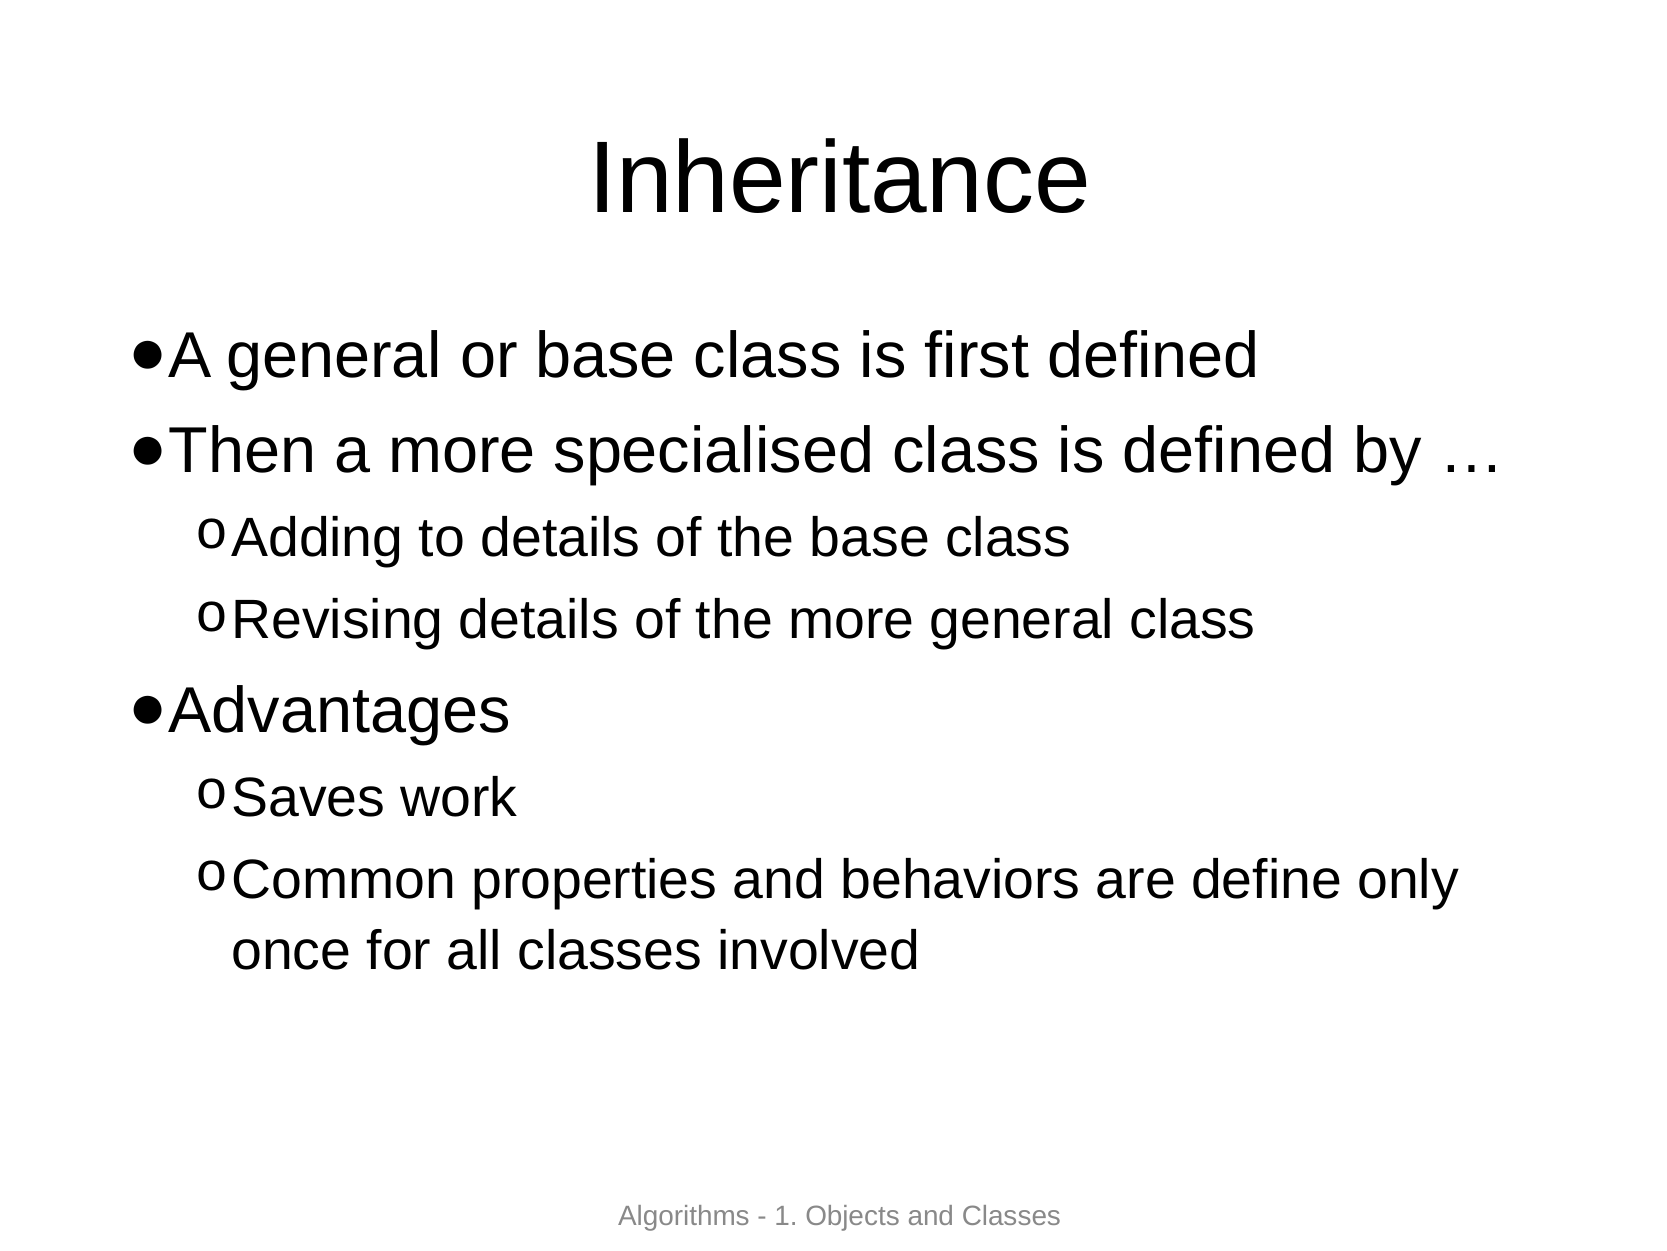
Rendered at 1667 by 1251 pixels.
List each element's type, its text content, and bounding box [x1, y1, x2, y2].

text_box Algorithms - 1. Objects and Classes [586, 1166, 1093, 1250]
title Inheritance [100, 58, 1579, 263]
text_box A general or base class is first defined Then a more specialised class is defined by … Adding to details of the base class Revising details of the more general class Advantages Saves work Common properties and behaviors are define only once for all classes involved [100, 300, 1579, 1121]
